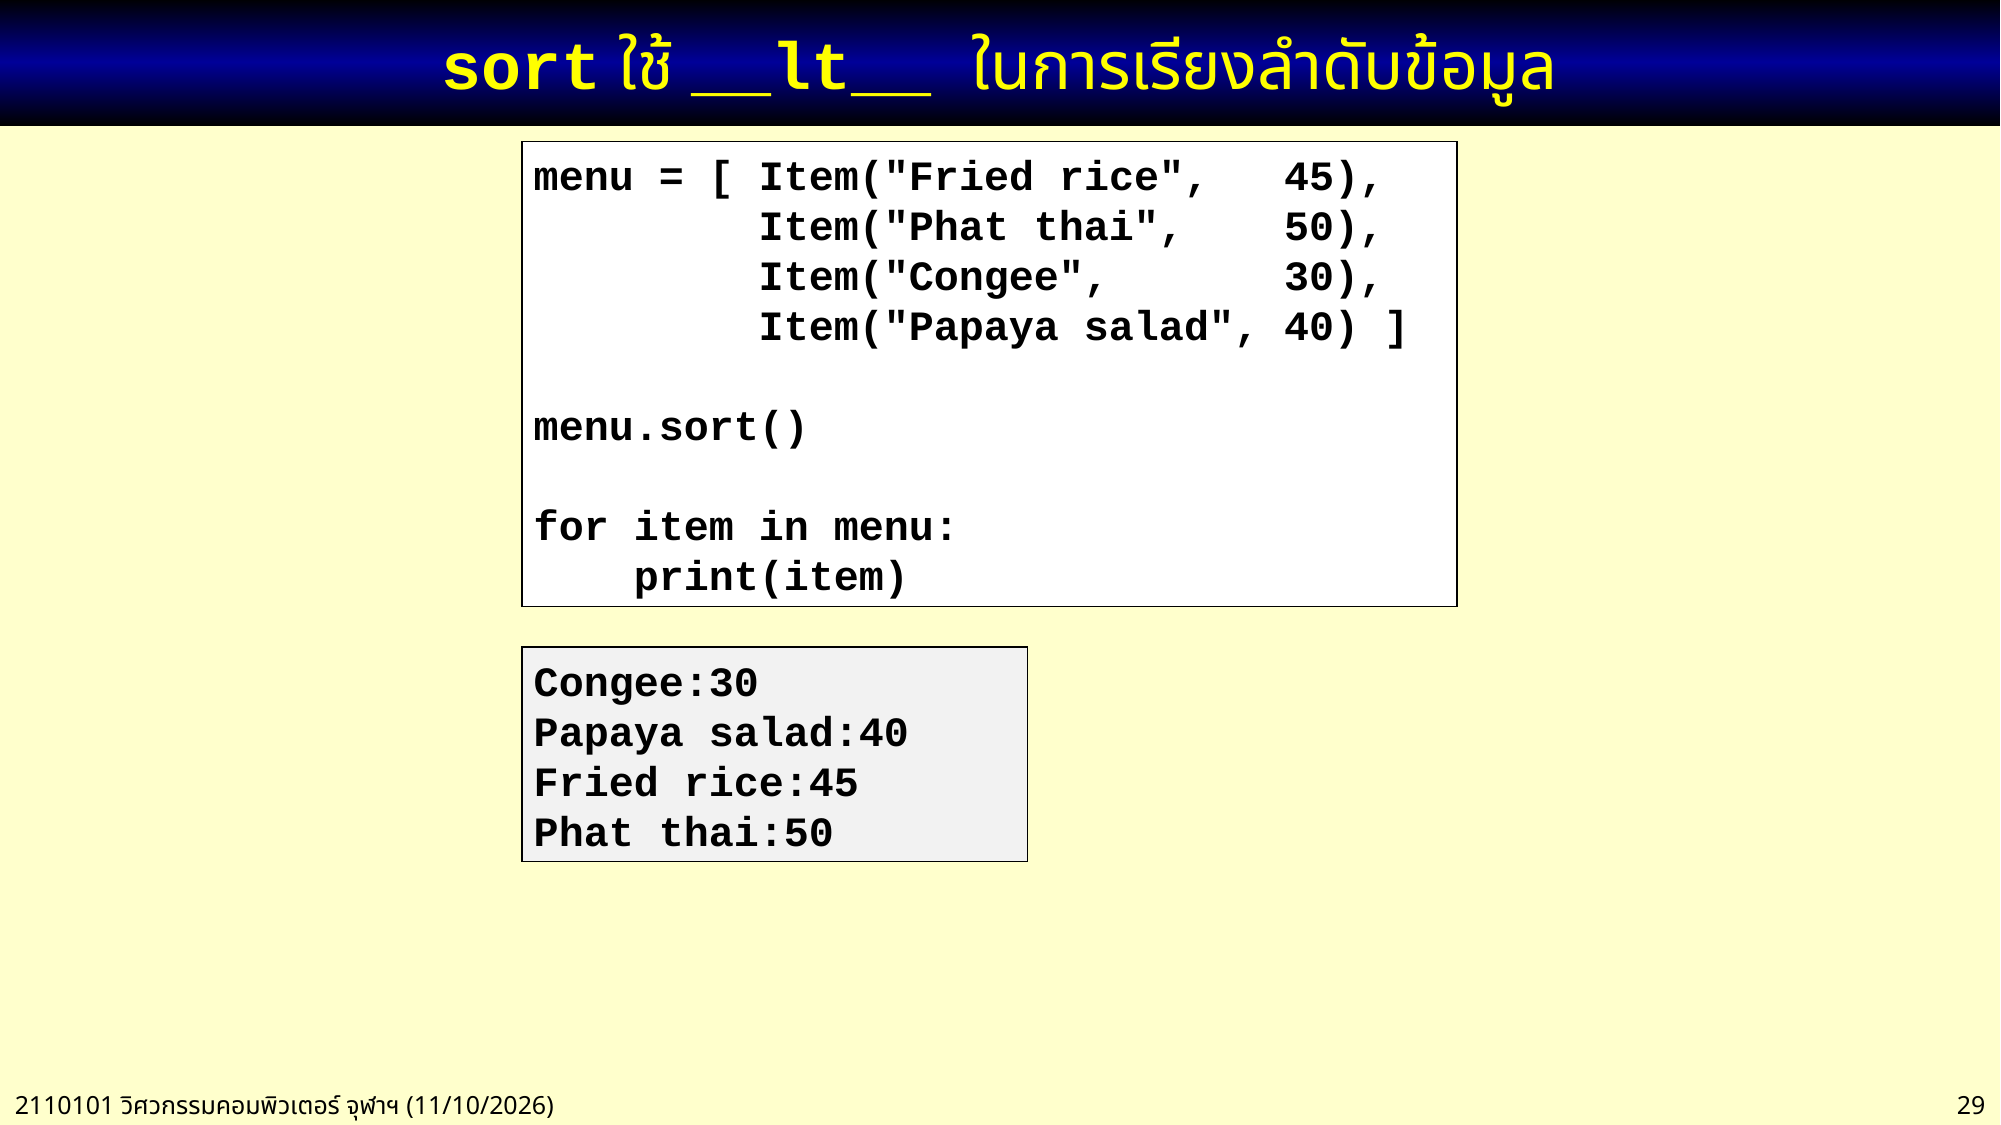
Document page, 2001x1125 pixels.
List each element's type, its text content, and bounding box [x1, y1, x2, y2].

text_box Congee:30 Papaya salad:40 Fried rice:45 Phat thai:50 [521, 646, 1028, 862]
title sort ใช้ __lt__ ในการเรียงลำดับข้อมูล [0, 0, 2000, 126]
text_box menu = [ Item("Fried rice", 45), Item("Phat thai", 50), Item("Congee", 30), Item("Papaya salad", 40) ] menu.sort() for item in menu: print(item) [521, 141, 1457, 607]
